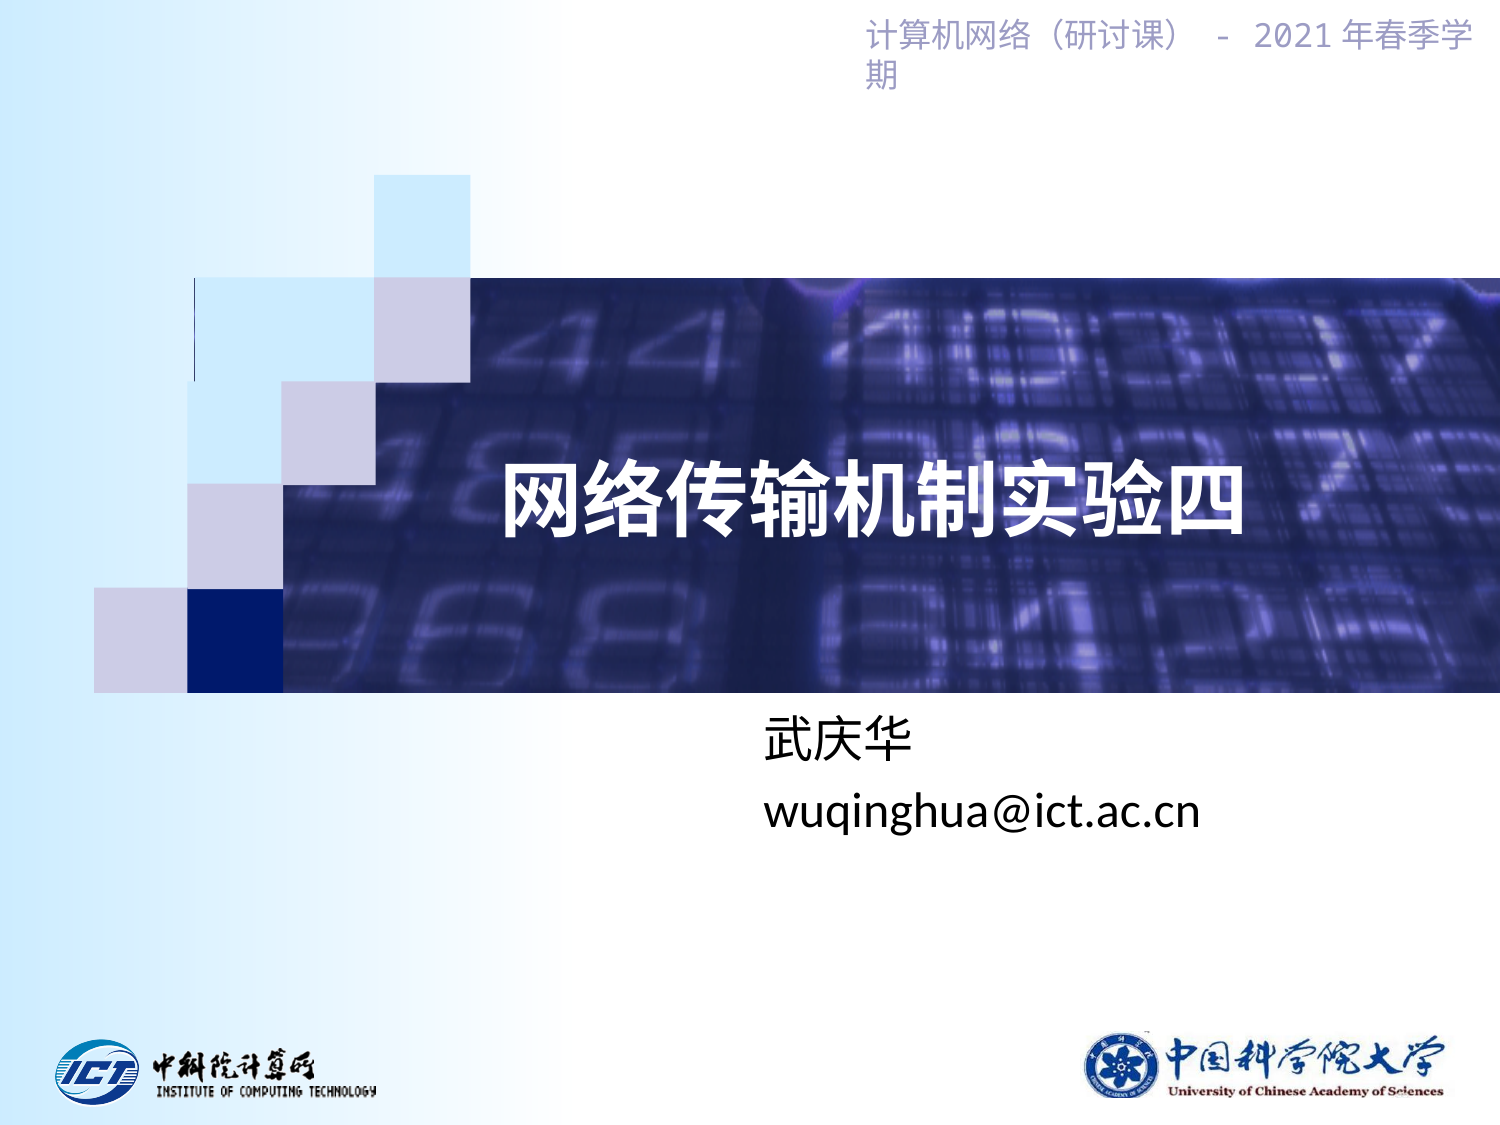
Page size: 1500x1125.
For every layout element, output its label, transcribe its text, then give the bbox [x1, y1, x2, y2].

subtitle 武庆华 wuqinghua@ict.ac.cn [748, 699, 1475, 988]
title 网络传输机制实验四 [253, 332, 1495, 663]
picture [1080, 1031, 1457, 1098]
picture [157, 1086, 376, 1098]
picture [284, 278, 1500, 693]
picture [55, 1039, 139, 1107]
picture [153, 1048, 314, 1083]
picture [55, 1039, 92, 1069]
